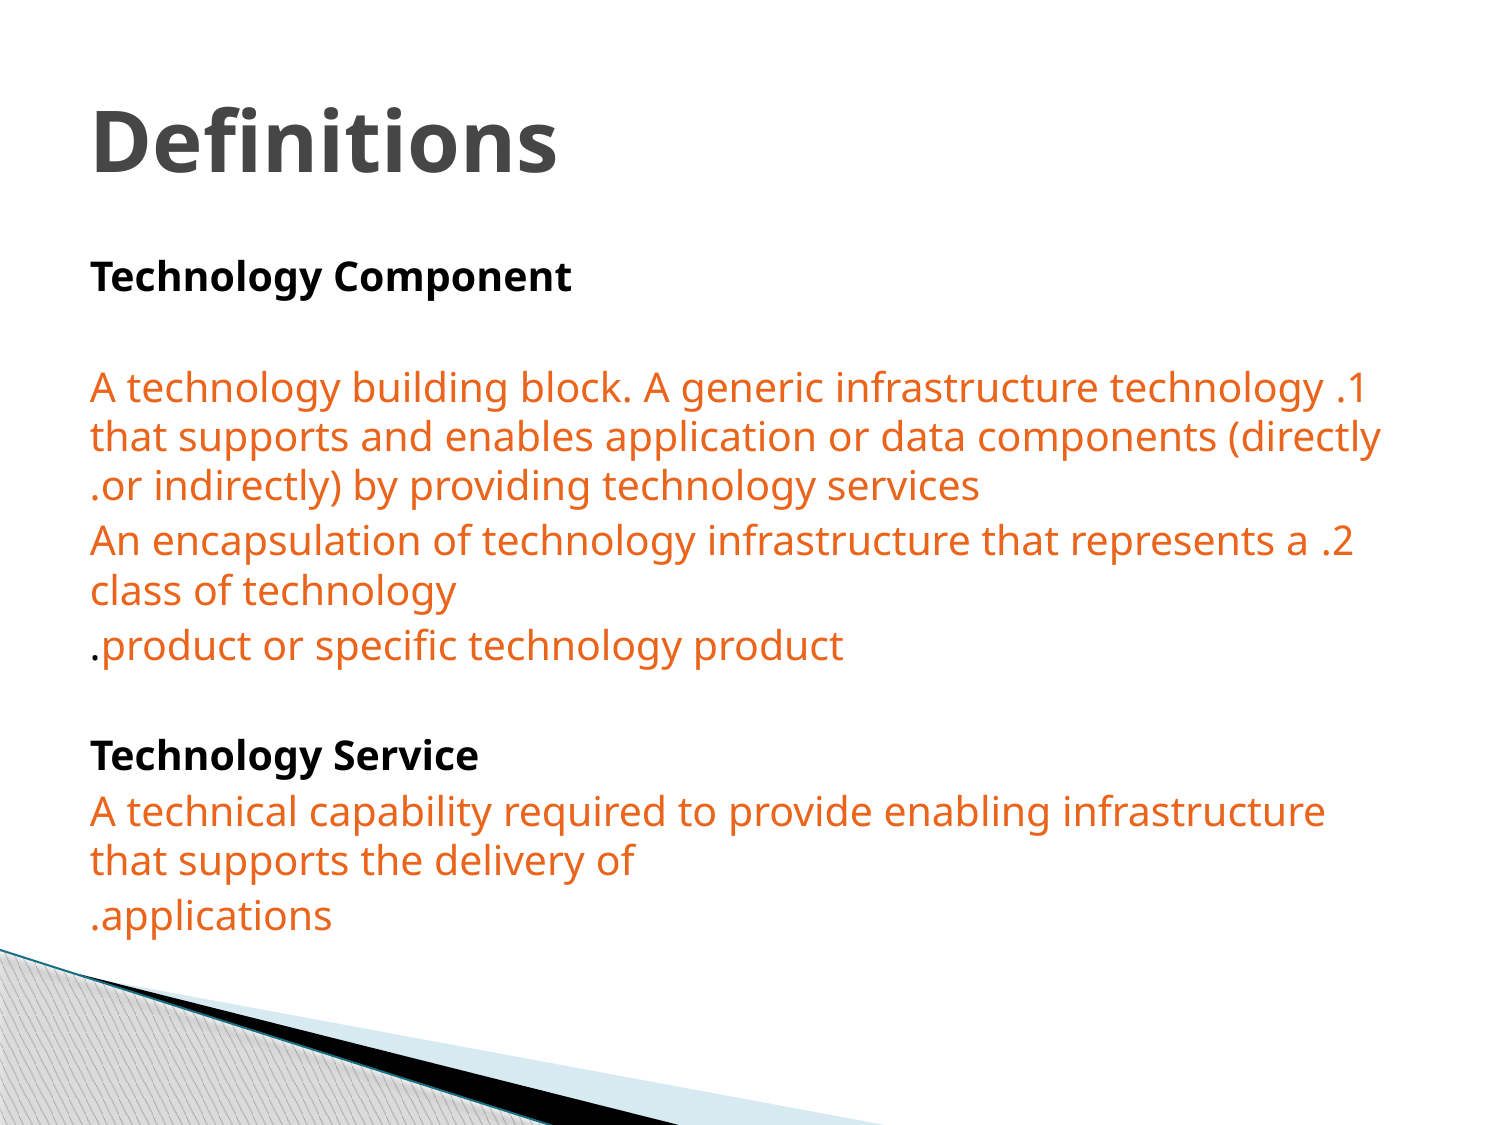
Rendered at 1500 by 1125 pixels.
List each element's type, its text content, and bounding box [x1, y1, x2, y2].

title Definitions [75, 45, 1425, 233]
list Technology Component 1. A technology building block. A generic infrastructure technology that supports and enables application or data components (directly or indirectly) by providing technology services. 2. An encapsulation of technology infrastructure that represents a class of technology product or specific technology product. Technology Service A technical capability required to provide enabling infrastructure that supports the delivery of applications. [75, 243, 1425, 986]
